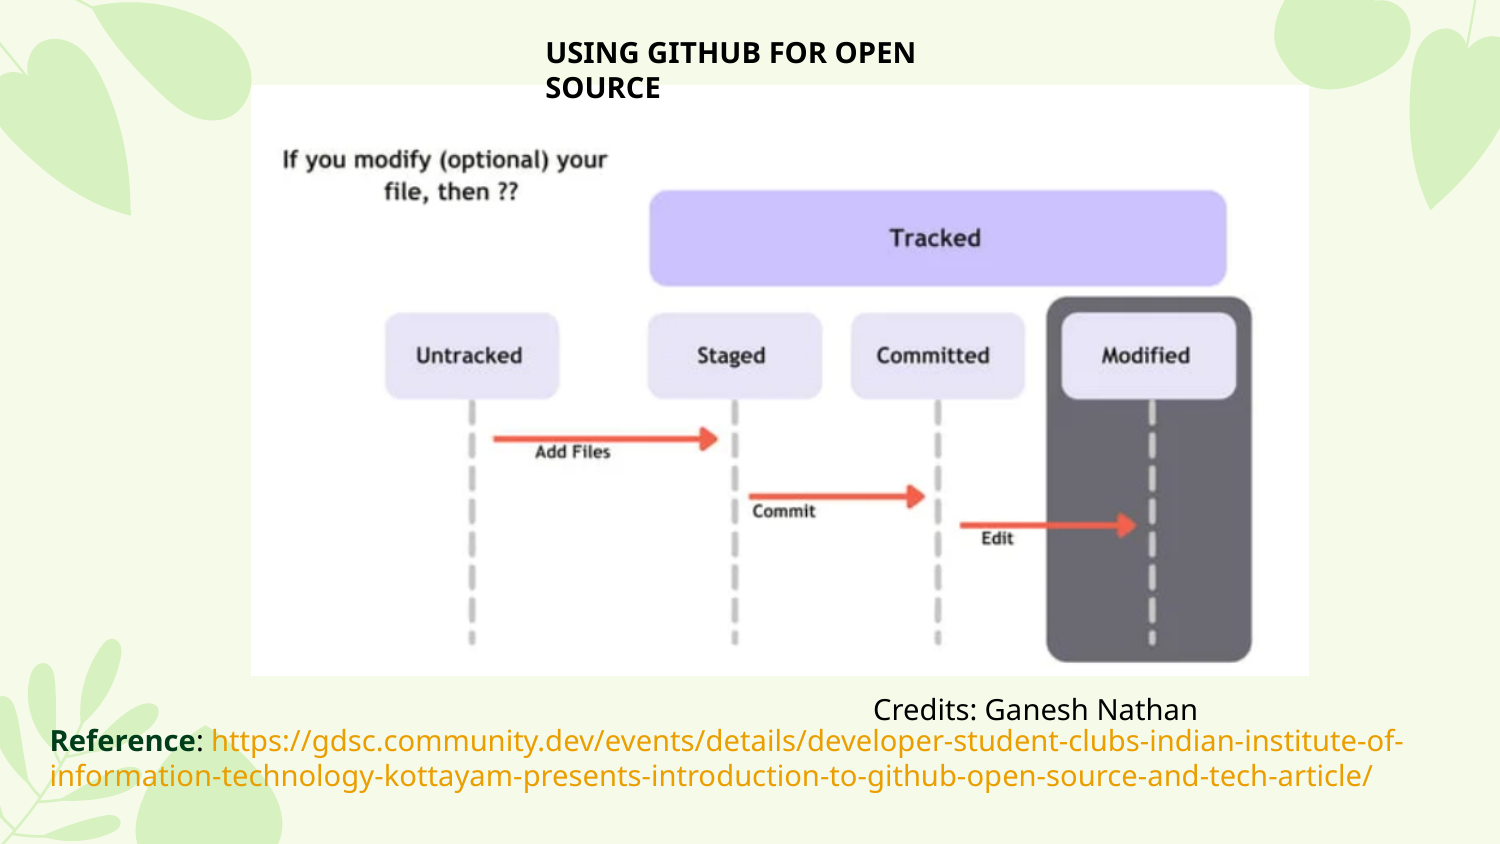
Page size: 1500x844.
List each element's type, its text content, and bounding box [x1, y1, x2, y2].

text_box Reference: https://gdsc.community.dev/events/details/developer-student-clubs-indian-institute-of-information-technology-kottayam-presents-introduction-to-github-open-source-and-tech-article/ [34, 707, 1482, 808]
picture [251, 84, 1309, 677]
text_box USING GITHUB FOR OPEN SOURCE [530, 19, 1030, 83]
text_box Credits: Ganesh Nathan [858, 675, 1392, 707]
